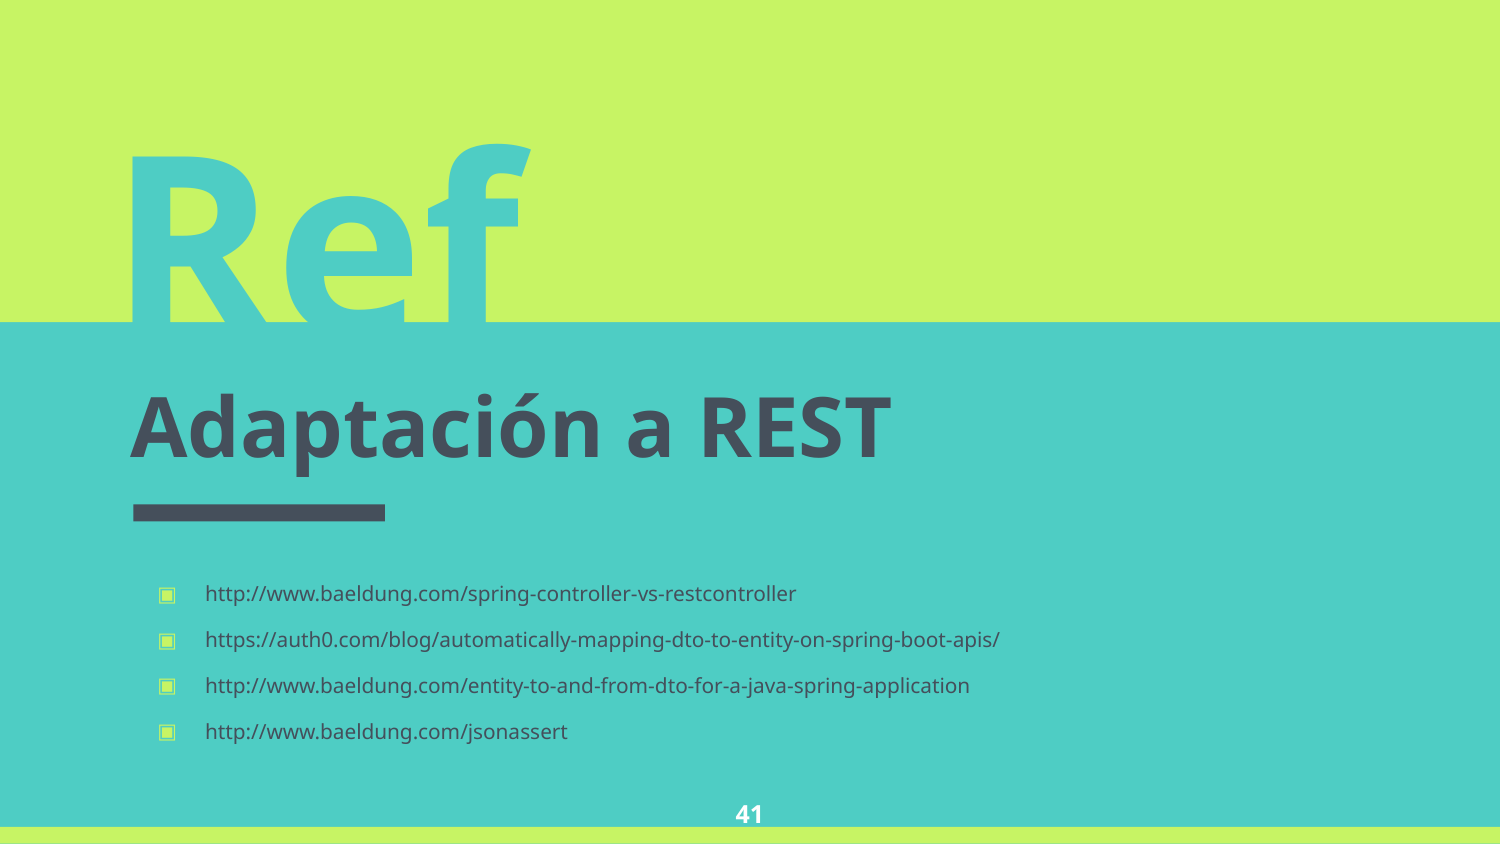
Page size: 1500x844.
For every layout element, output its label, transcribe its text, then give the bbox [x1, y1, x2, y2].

list http://www.baeldung.com/spring-controller-vs-restcontroller https://auth0.com/blog/automatically-mapping-dto-to-entity-on-spring-boot-apis/ http://www.baeldung.com/entity-to-and-from-dto-for-a-java-spring-application http://www.baeldung.com/jsonassert [115, 565, 1372, 799]
slide_number ‹#› [705, 783, 795, 835]
title Ref [95, 209, 1476, 401]
text_box [0, 0, 1500, 323]
text_box [133, 504, 385, 522]
subtitle Adaptación a REST [115, 358, 1417, 462]
